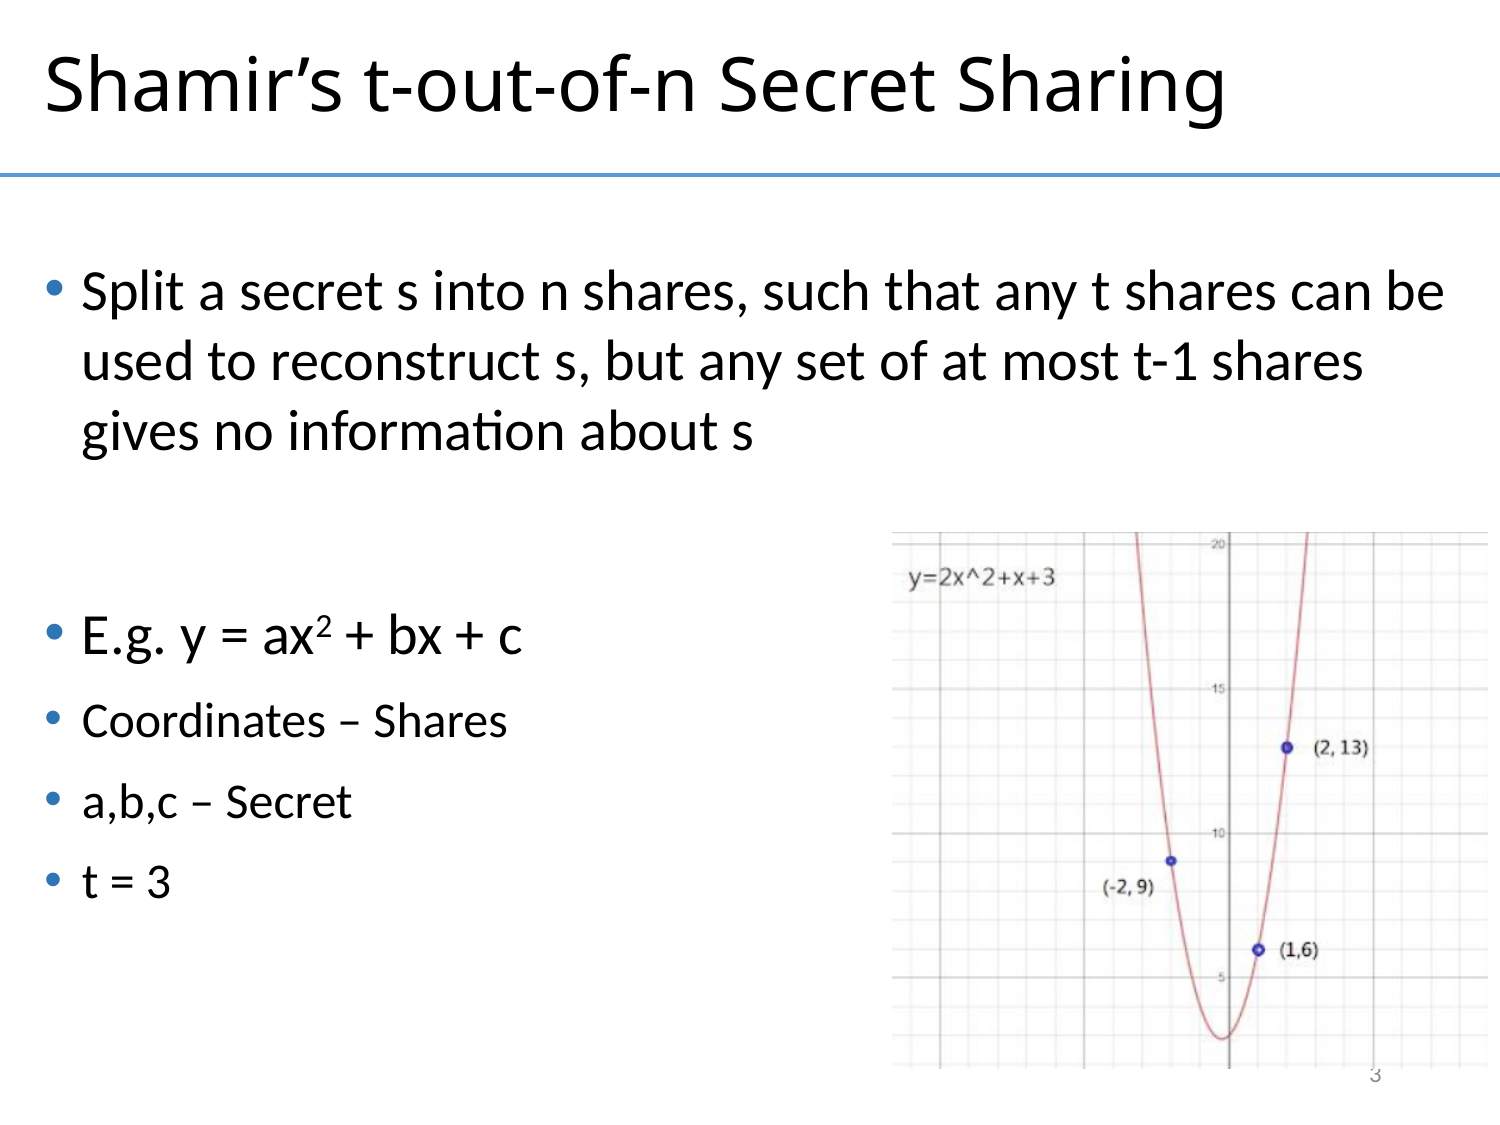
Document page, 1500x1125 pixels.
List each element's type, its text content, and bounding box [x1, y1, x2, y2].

text_box E.g. y = ax2 + bx + c Coordinates – Shares a,b,c – Secret t = 3 [29, 498, 1476, 953]
title Shamir’s t-out-of-n Secret Sharing [29, 0, 1476, 153]
list Split a secret s into n shares, such that any t shares can be used to reconstruct s, but any set of at most t-1 shares gives no information about s [29, 153, 1476, 498]
slide_number 3 [1059, 1069, 1397, 1103]
picture [892, 532, 1488, 1069]
